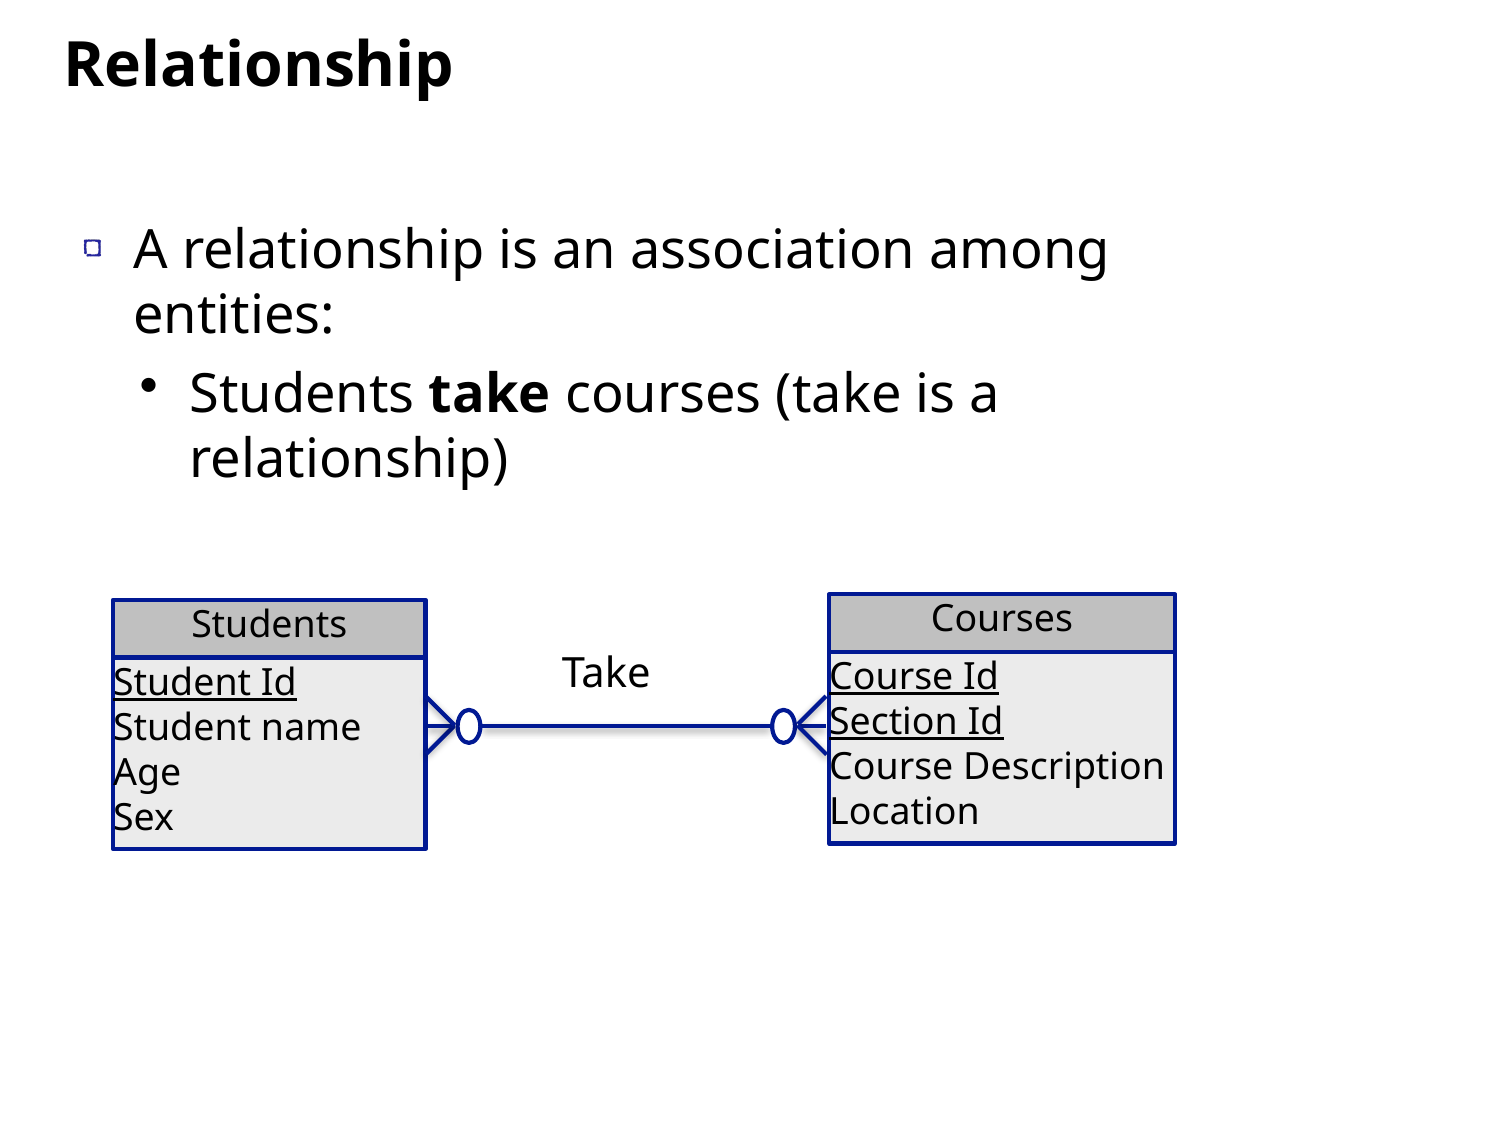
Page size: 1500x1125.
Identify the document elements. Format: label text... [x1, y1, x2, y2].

text_box [772, 709, 795, 743]
text_box Student Id Student name Age Sex [113, 658, 426, 850]
text_box Students [113, 599, 426, 658]
text_box [457, 709, 481, 743]
text_box Relationship [63, 24, 1336, 100]
text_box A relationship is an association among entities: Students take courses (take is a relationship) [77, 214, 1323, 489]
picture [83, 237, 105, 257]
text_box Courses [829, 594, 1175, 652]
text_box Take [561, 645, 652, 696]
text_box Course Id Section Id Course Description Location [829, 652, 1175, 844]
